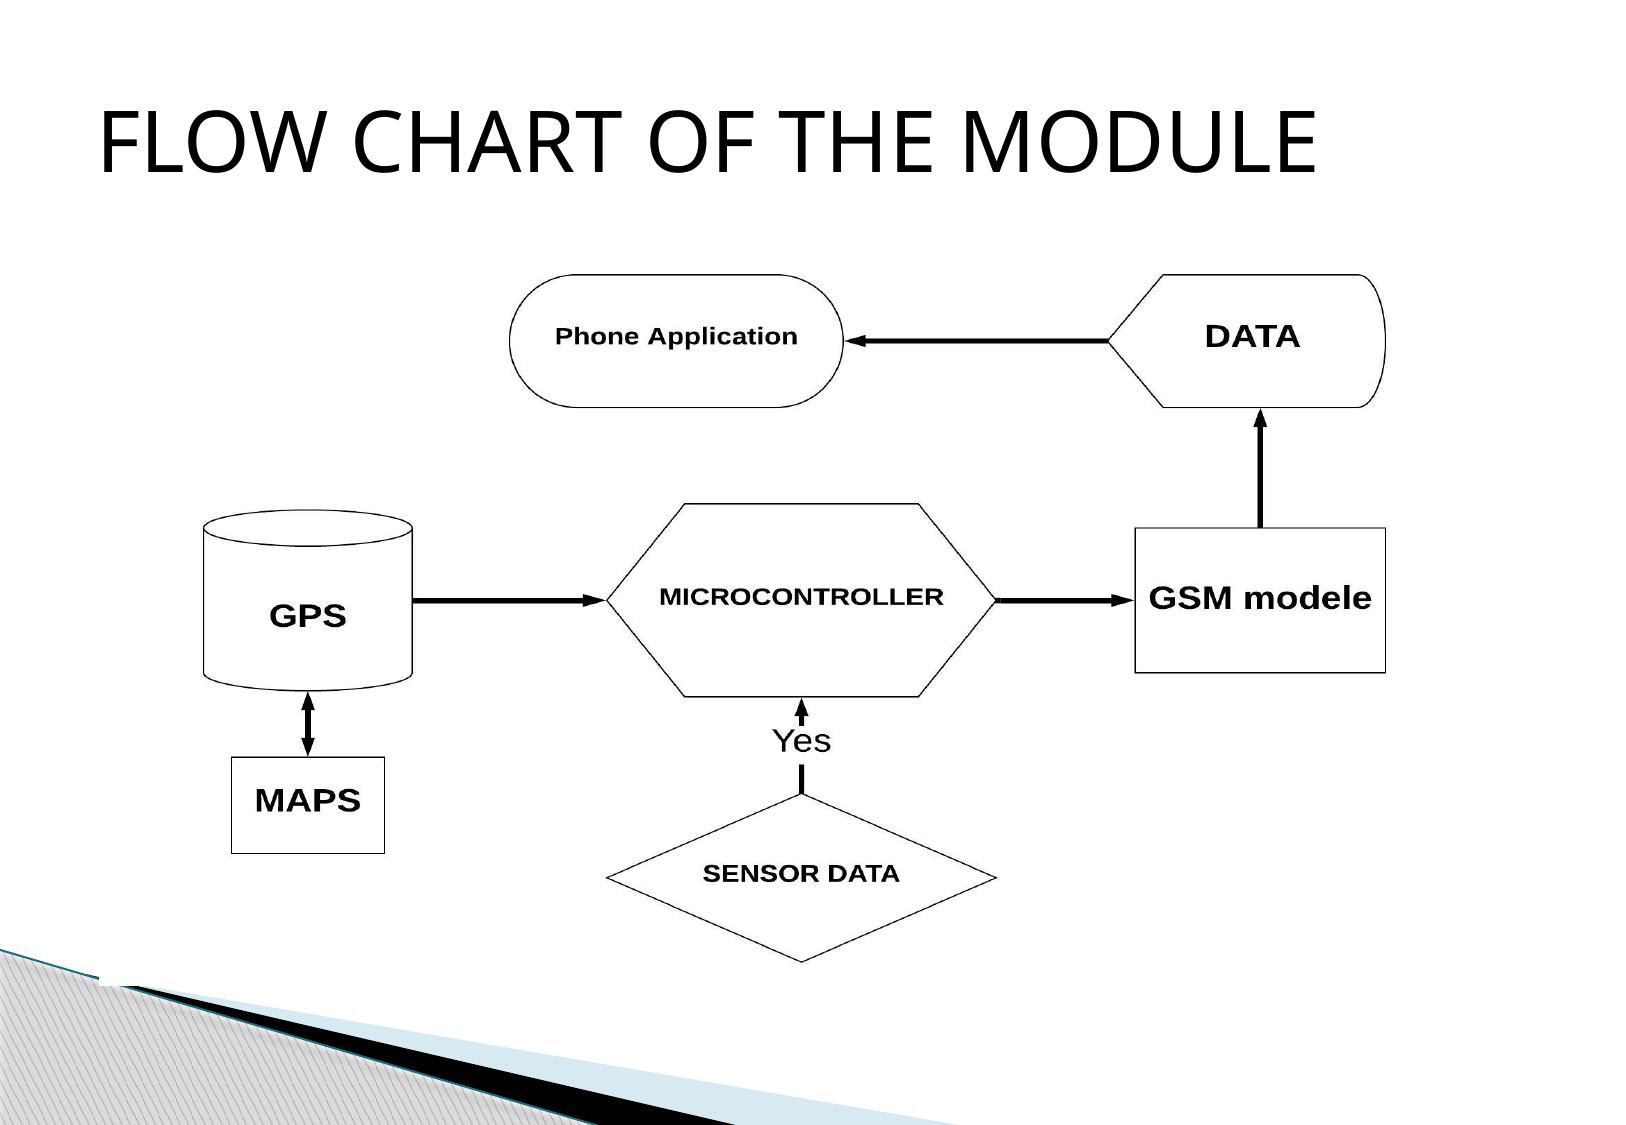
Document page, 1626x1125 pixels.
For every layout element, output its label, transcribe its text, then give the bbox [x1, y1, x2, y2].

title FLOW CHART OF THE MODULE [81, 45, 1544, 233]
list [99, 187, 1413, 986]
